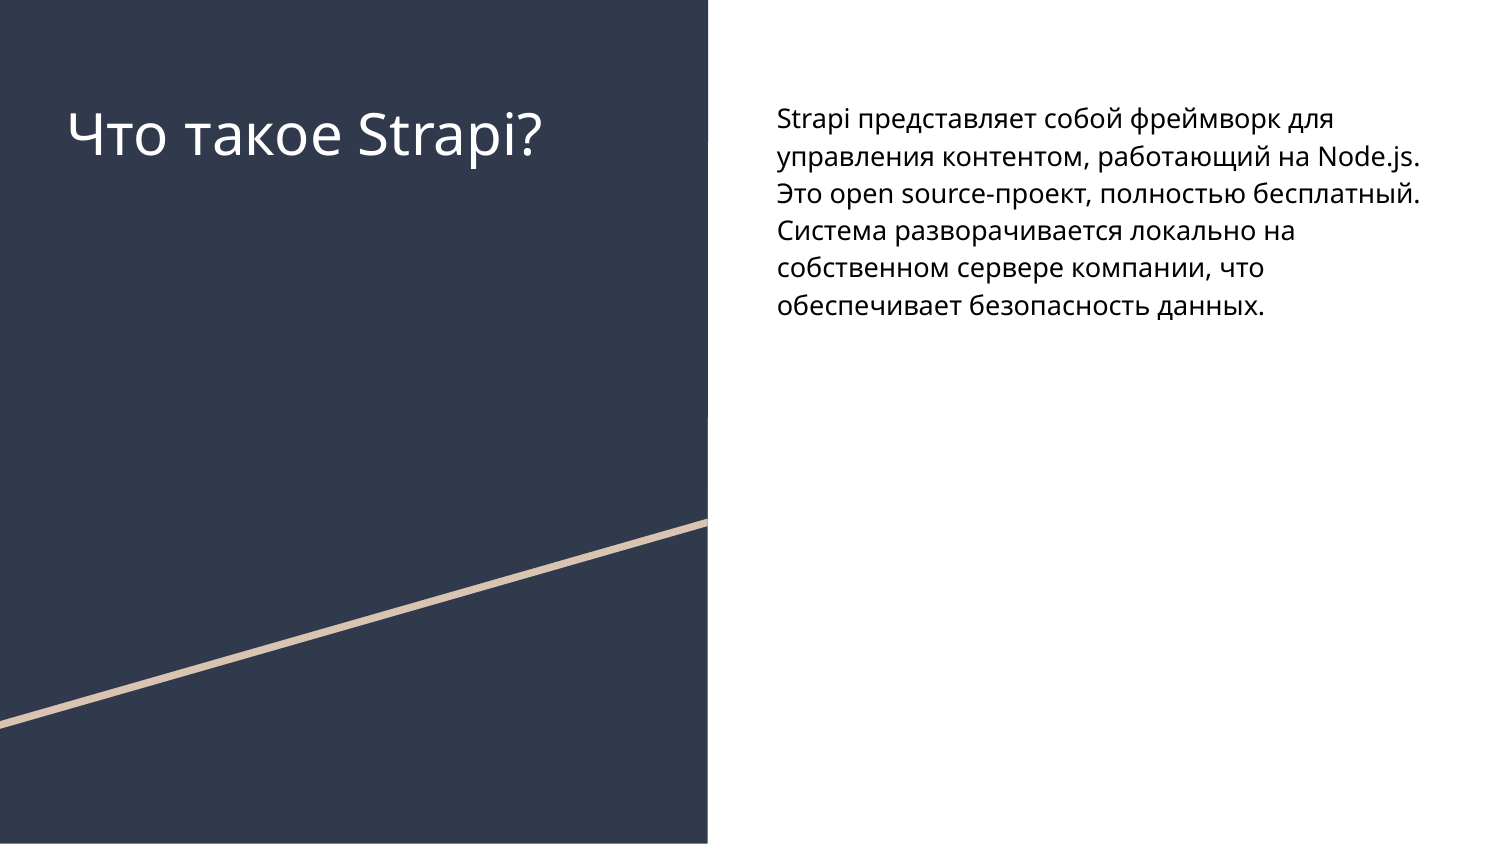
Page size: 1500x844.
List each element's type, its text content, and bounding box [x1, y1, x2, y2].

title Что такое Strapi? [51, 82, 660, 494]
list Strapi представляет собой фреймворк для управления контентом, работающий на Node.js. Это open source-проект, полностью бесплатный. Система разворачивается локально на собственном сервере компании, что обеспечивает безопасность данных. [761, 82, 1446, 755]
